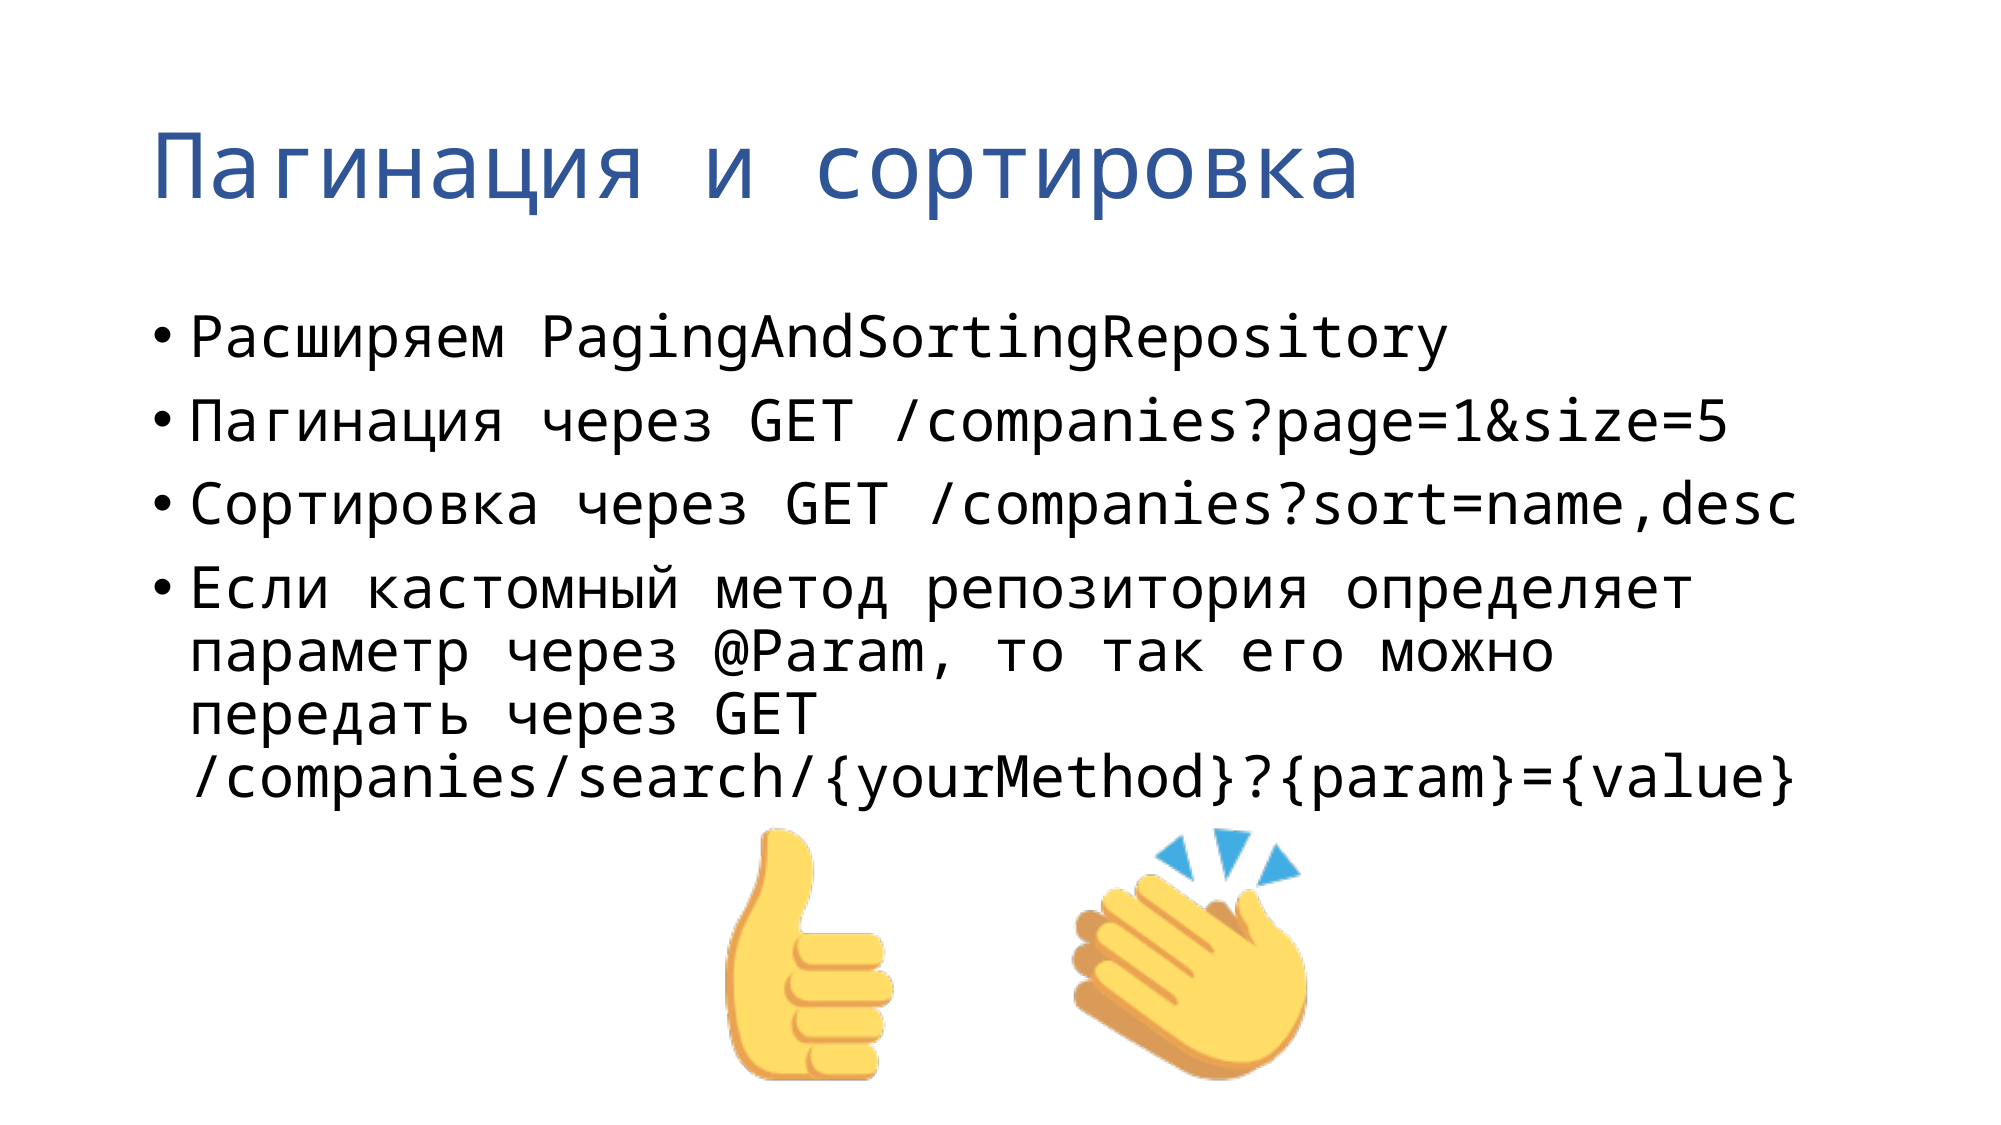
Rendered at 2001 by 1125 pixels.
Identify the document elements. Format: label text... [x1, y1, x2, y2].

picture [676, 821, 944, 1089]
picture [1056, 821, 1324, 1089]
title Пагинация и сортировка [137, 59, 1863, 278]
list Расширяем PagingAndSortingRepository Пагинация через GET /companies?page=1&size=5 Сортировка через GET /companies?sort=name,desc Если кастомный метод репозитория определяет параметр через @Param, то так его можно передать через GET /companies/search/{yourMethod}?{param}={value} [137, 299, 1863, 1014]
